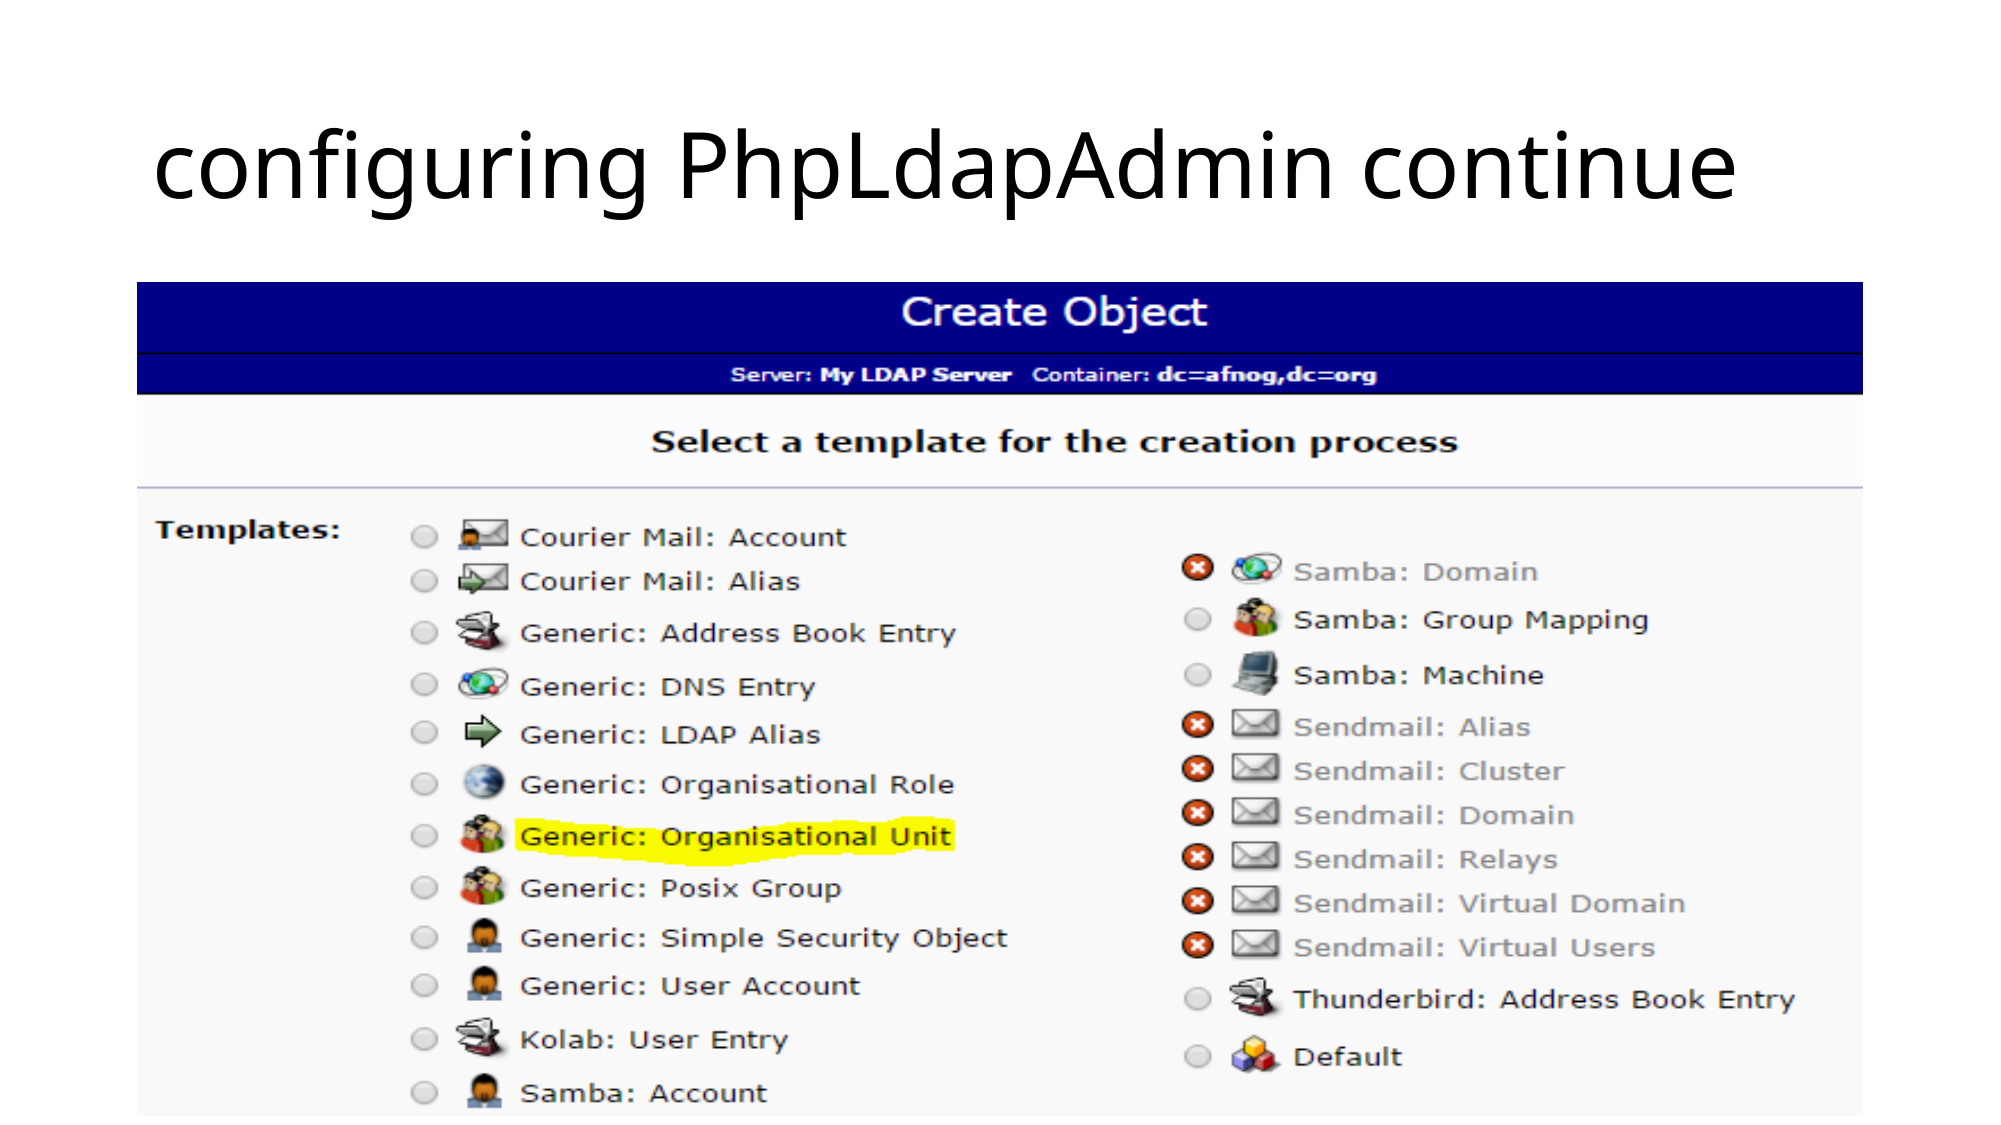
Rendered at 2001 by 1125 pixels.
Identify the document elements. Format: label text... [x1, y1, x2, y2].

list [137, 282, 1863, 1116]
title configuring PhpLdapAdmin continue [137, 59, 1863, 278]
